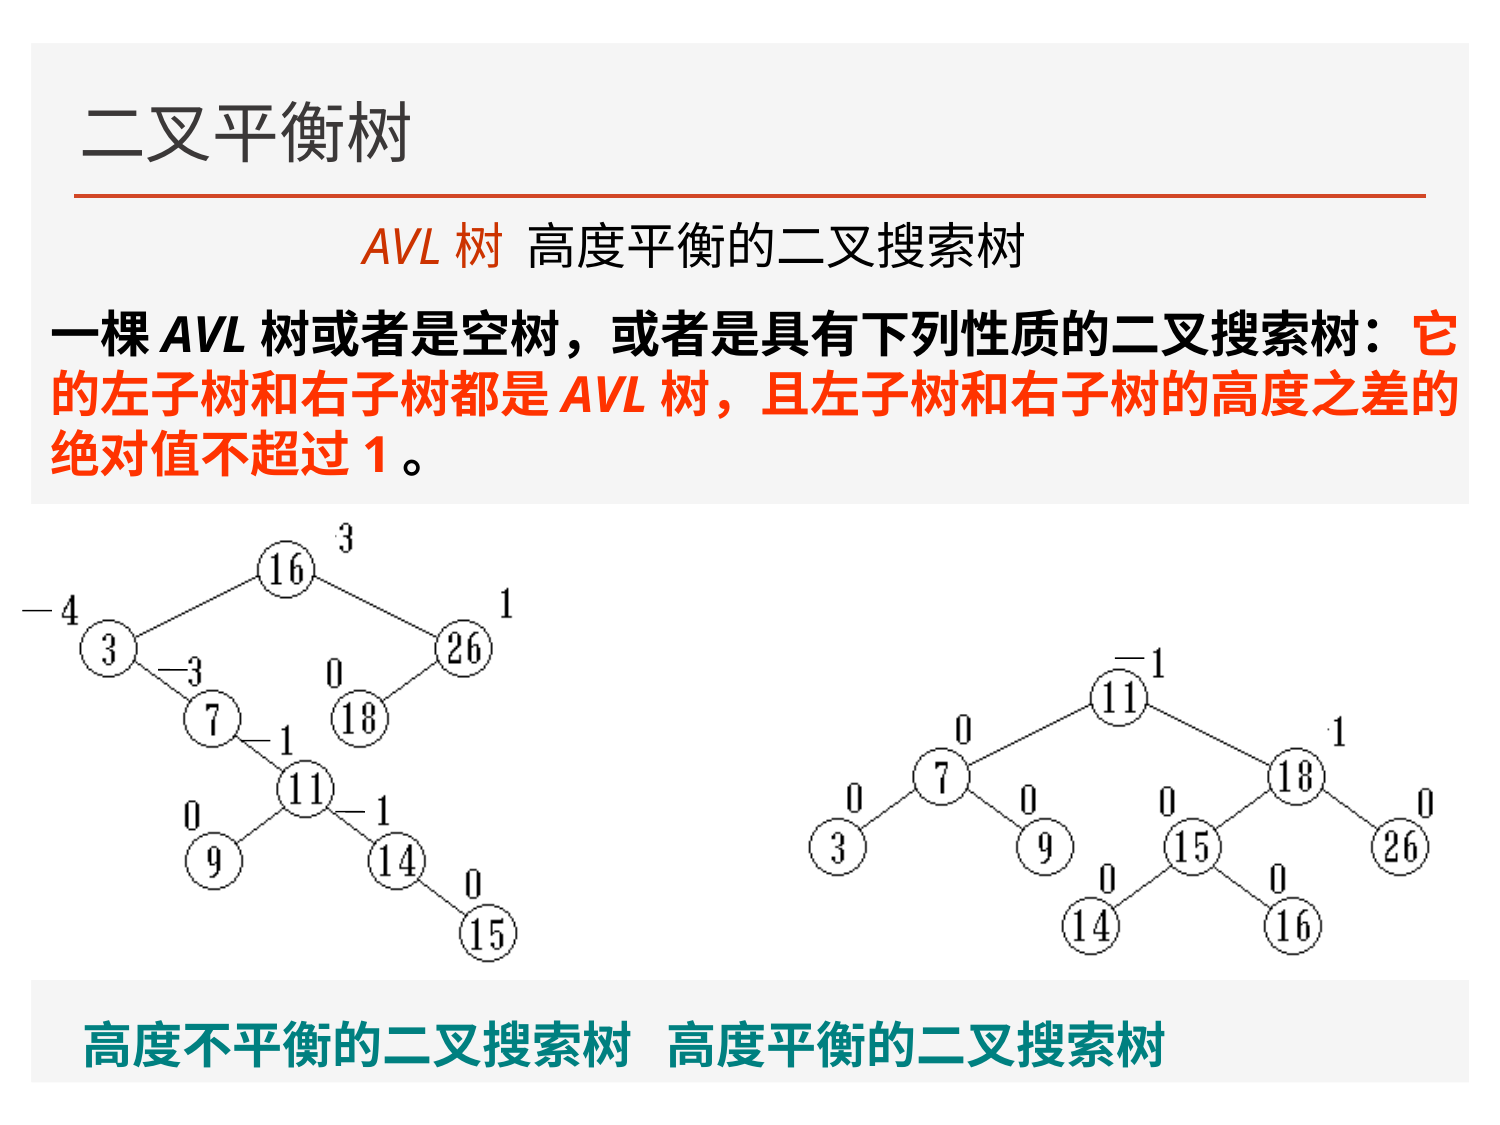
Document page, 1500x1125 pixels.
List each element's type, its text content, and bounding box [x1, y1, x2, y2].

picture [22, 504, 1498, 980]
title 二叉平衡树 [64, 73, 911, 179]
text_box 一棵AVL树或者是空树，或者是具有下列性质的二叉搜索树：它的左子树和右子树都是AVL树，且左子树和右子树的高度之差的绝对值不超过1。 [35, 294, 1498, 490]
text_box 高度不平衡的二叉搜索树 高度平衡的二叉搜索树 [44, 1006, 1182, 1081]
text_box AVL树 高度平衡的二叉搜索树 [348, 206, 1436, 282]
